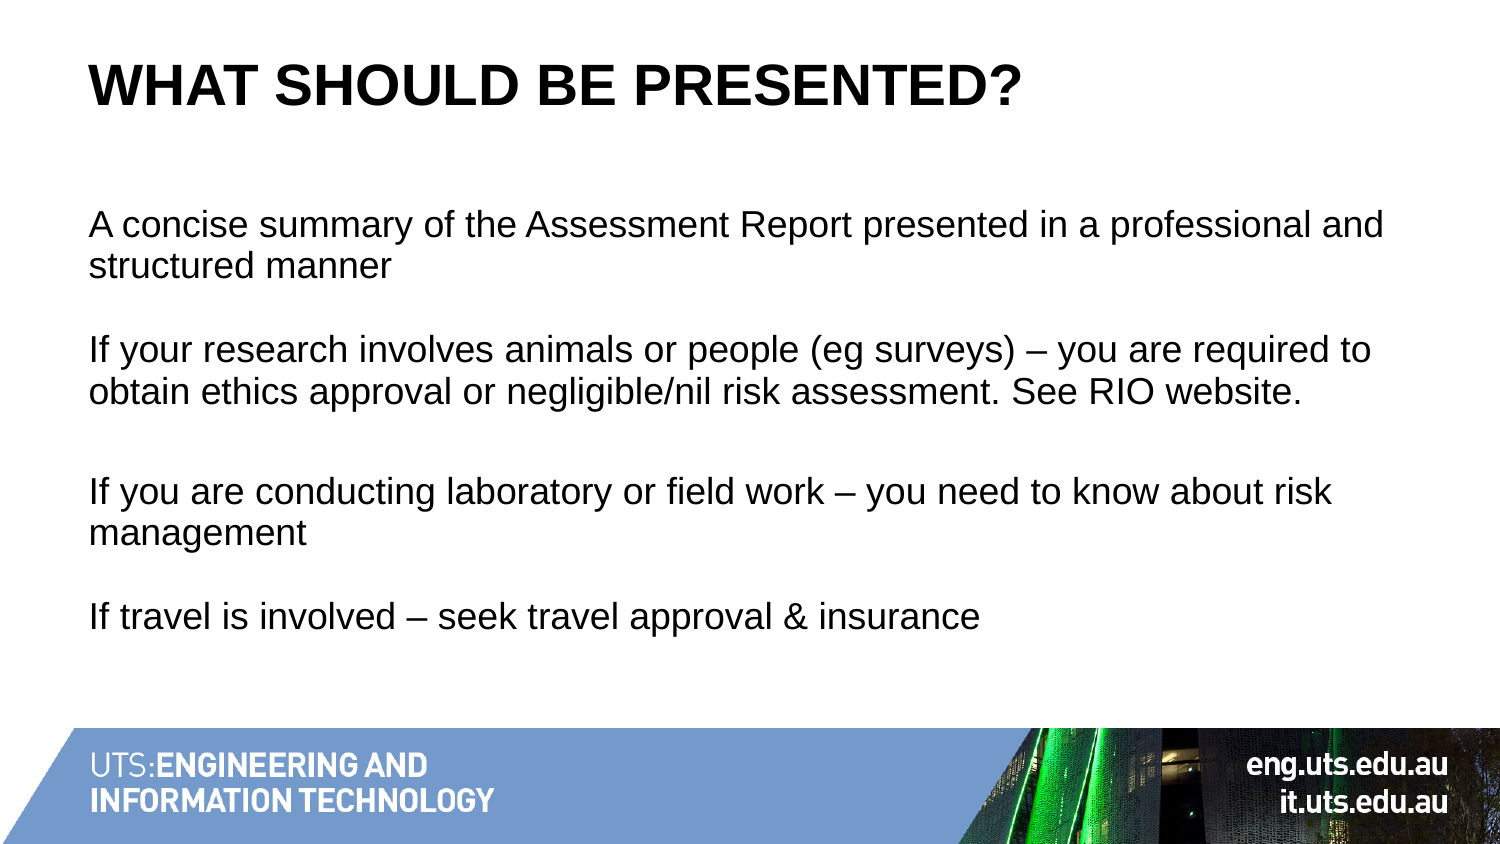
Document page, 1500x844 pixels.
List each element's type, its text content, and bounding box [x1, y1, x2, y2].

picture [0, 0, 1500, 844]
title What should be presented? [88, 58, 1423, 118]
list A concise summary of the Assessment Report presented in a professional and structured manner If your research involves animals or people (eg surveys) – you are required to obtain ethics approval or negligible/nil risk assessment. See RIO website. If you are conducting laboratory or field work – you need to know about risk management If travel is involved – seek travel approval & insurance [88, 144, 1423, 692]
